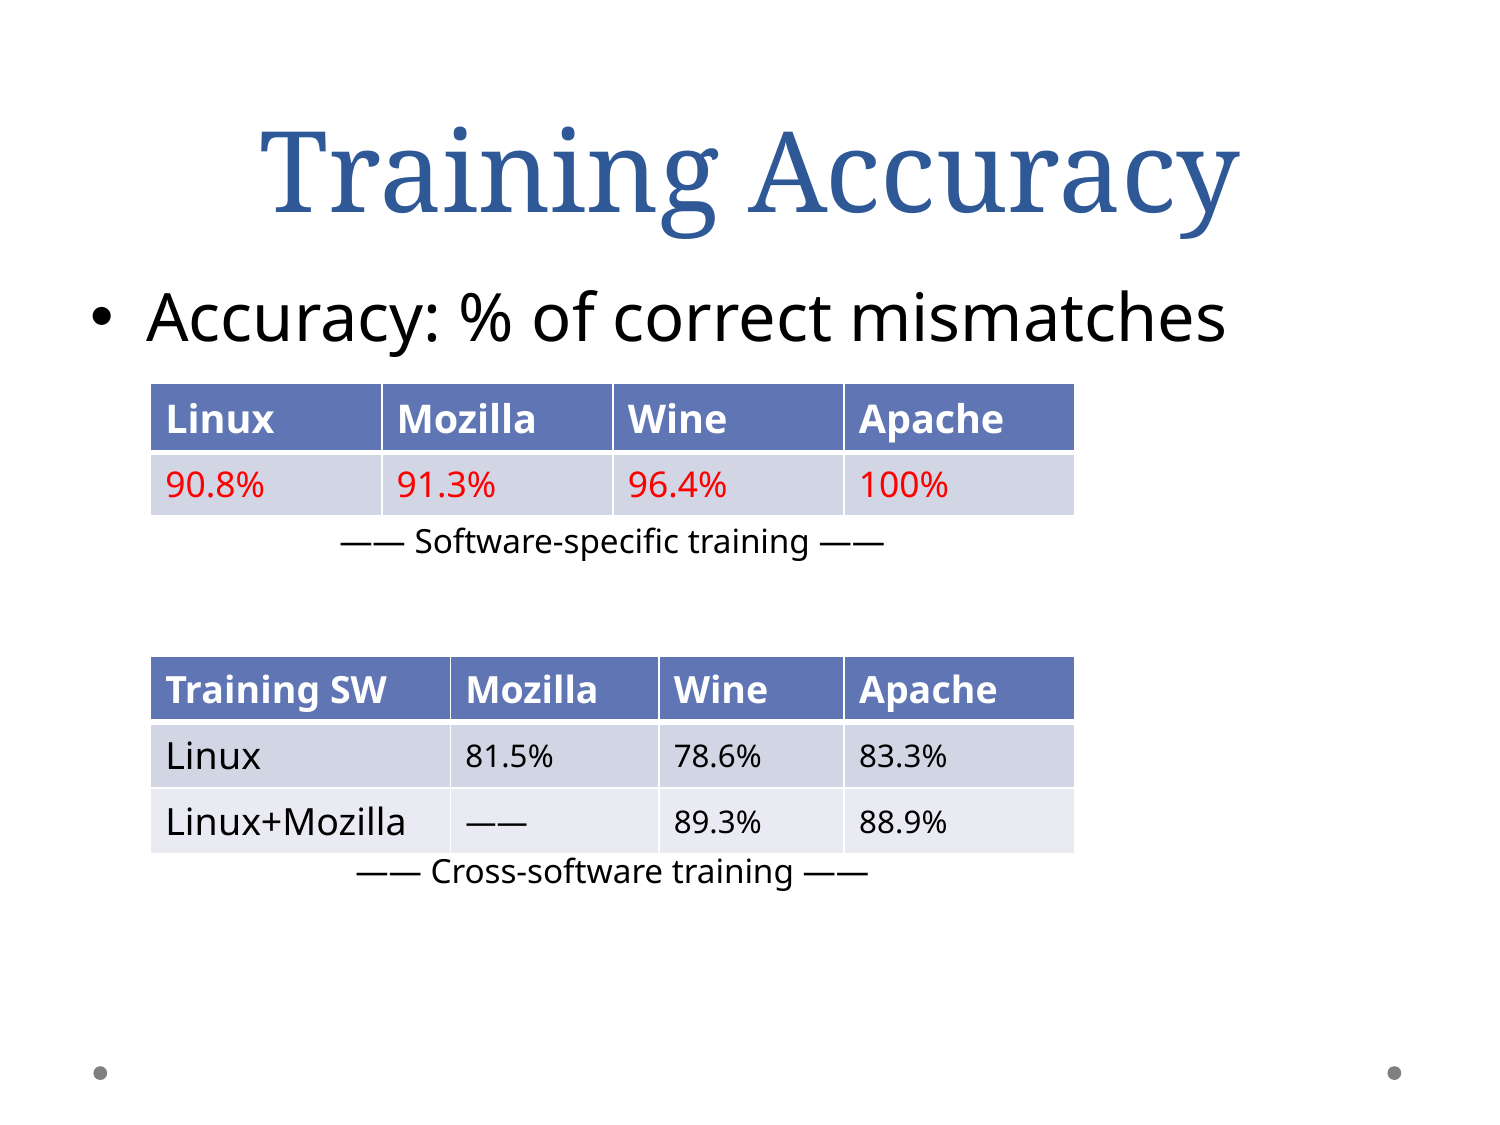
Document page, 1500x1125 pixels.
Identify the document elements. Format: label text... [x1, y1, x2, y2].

text_box Accuracy: % of correct mismatches [74, 262, 1425, 384]
table_cell 83.3% [845, 725, 1074, 787]
table_header Apache [845, 657, 1074, 719]
table_cell 88.9% [845, 789, 1074, 840]
table_header Mozilla [451, 657, 658, 719]
table_cell Linux [151, 725, 450, 787]
table_cell 78.6% [660, 725, 843, 787]
table_cell 100% [845, 455, 1074, 510]
text_box —— Cross-software training —— [149, 840, 1076, 962]
table_header Linux [151, 384, 381, 450]
table_header Mozilla [383, 384, 612, 450]
table_cell 90.8% [151, 455, 381, 510]
table_header Wine [660, 657, 843, 719]
table_cell —— [451, 789, 658, 840]
table_header Apache [845, 384, 1074, 450]
table_header Wine [614, 384, 843, 450]
title Training Accuracy [75, 0, 1425, 243]
table_cell 91.3% [383, 455, 612, 510]
table_cell 81.5% [451, 725, 658, 787]
table_cell Linux+Mozilla [151, 789, 450, 840]
text_box —— Software-specific training —— [149, 510, 1076, 632]
table_cell 96.4% [614, 455, 843, 510]
table_header Training SW [151, 657, 450, 719]
table_cell 89.3% [660, 789, 843, 840]
